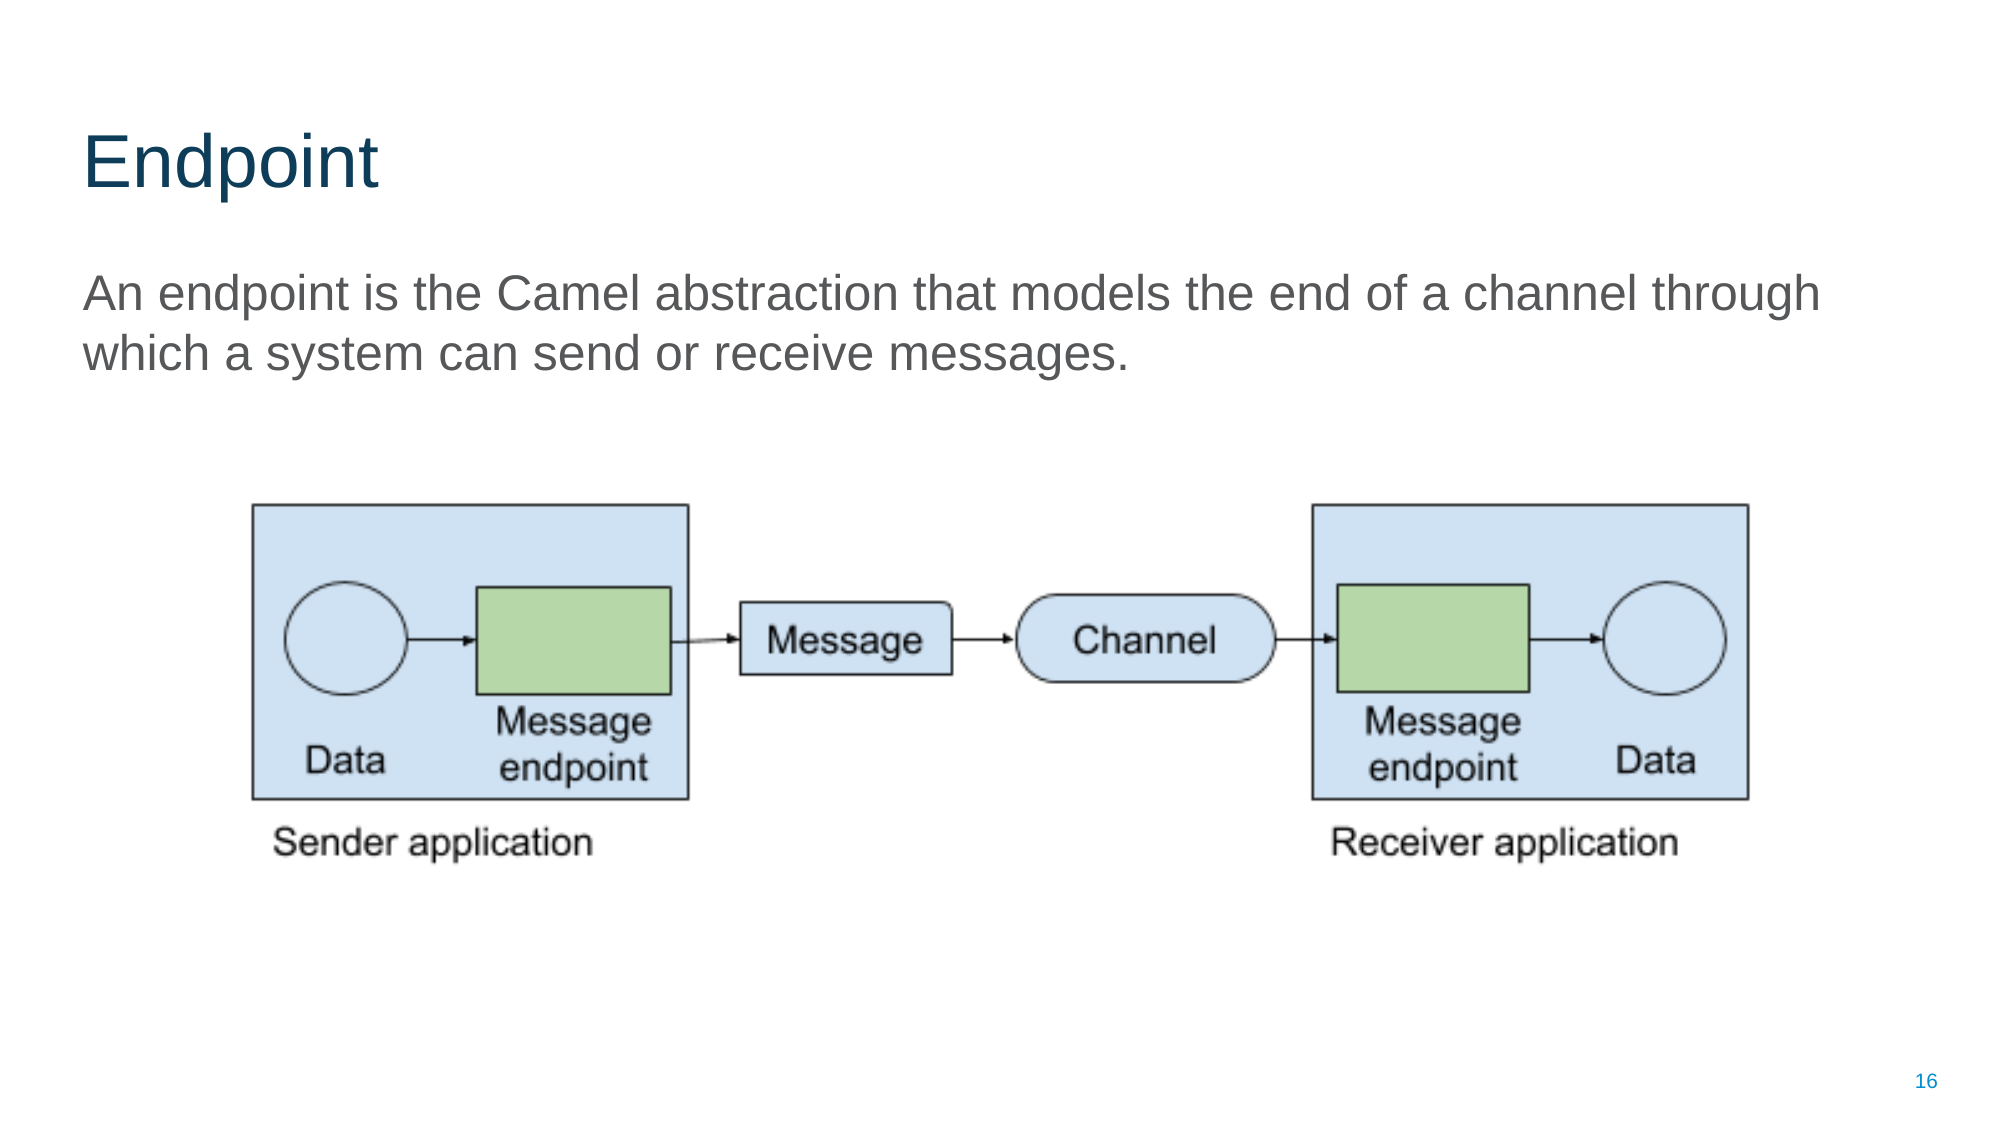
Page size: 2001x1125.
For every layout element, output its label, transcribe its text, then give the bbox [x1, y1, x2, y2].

picture [224, 472, 1775, 886]
title Endpoint [67, 0, 1565, 210]
list An endpoint is the Camel abstraction that models the end of a channel through which a system can send or receive messages. [67, 253, 1939, 1000]
